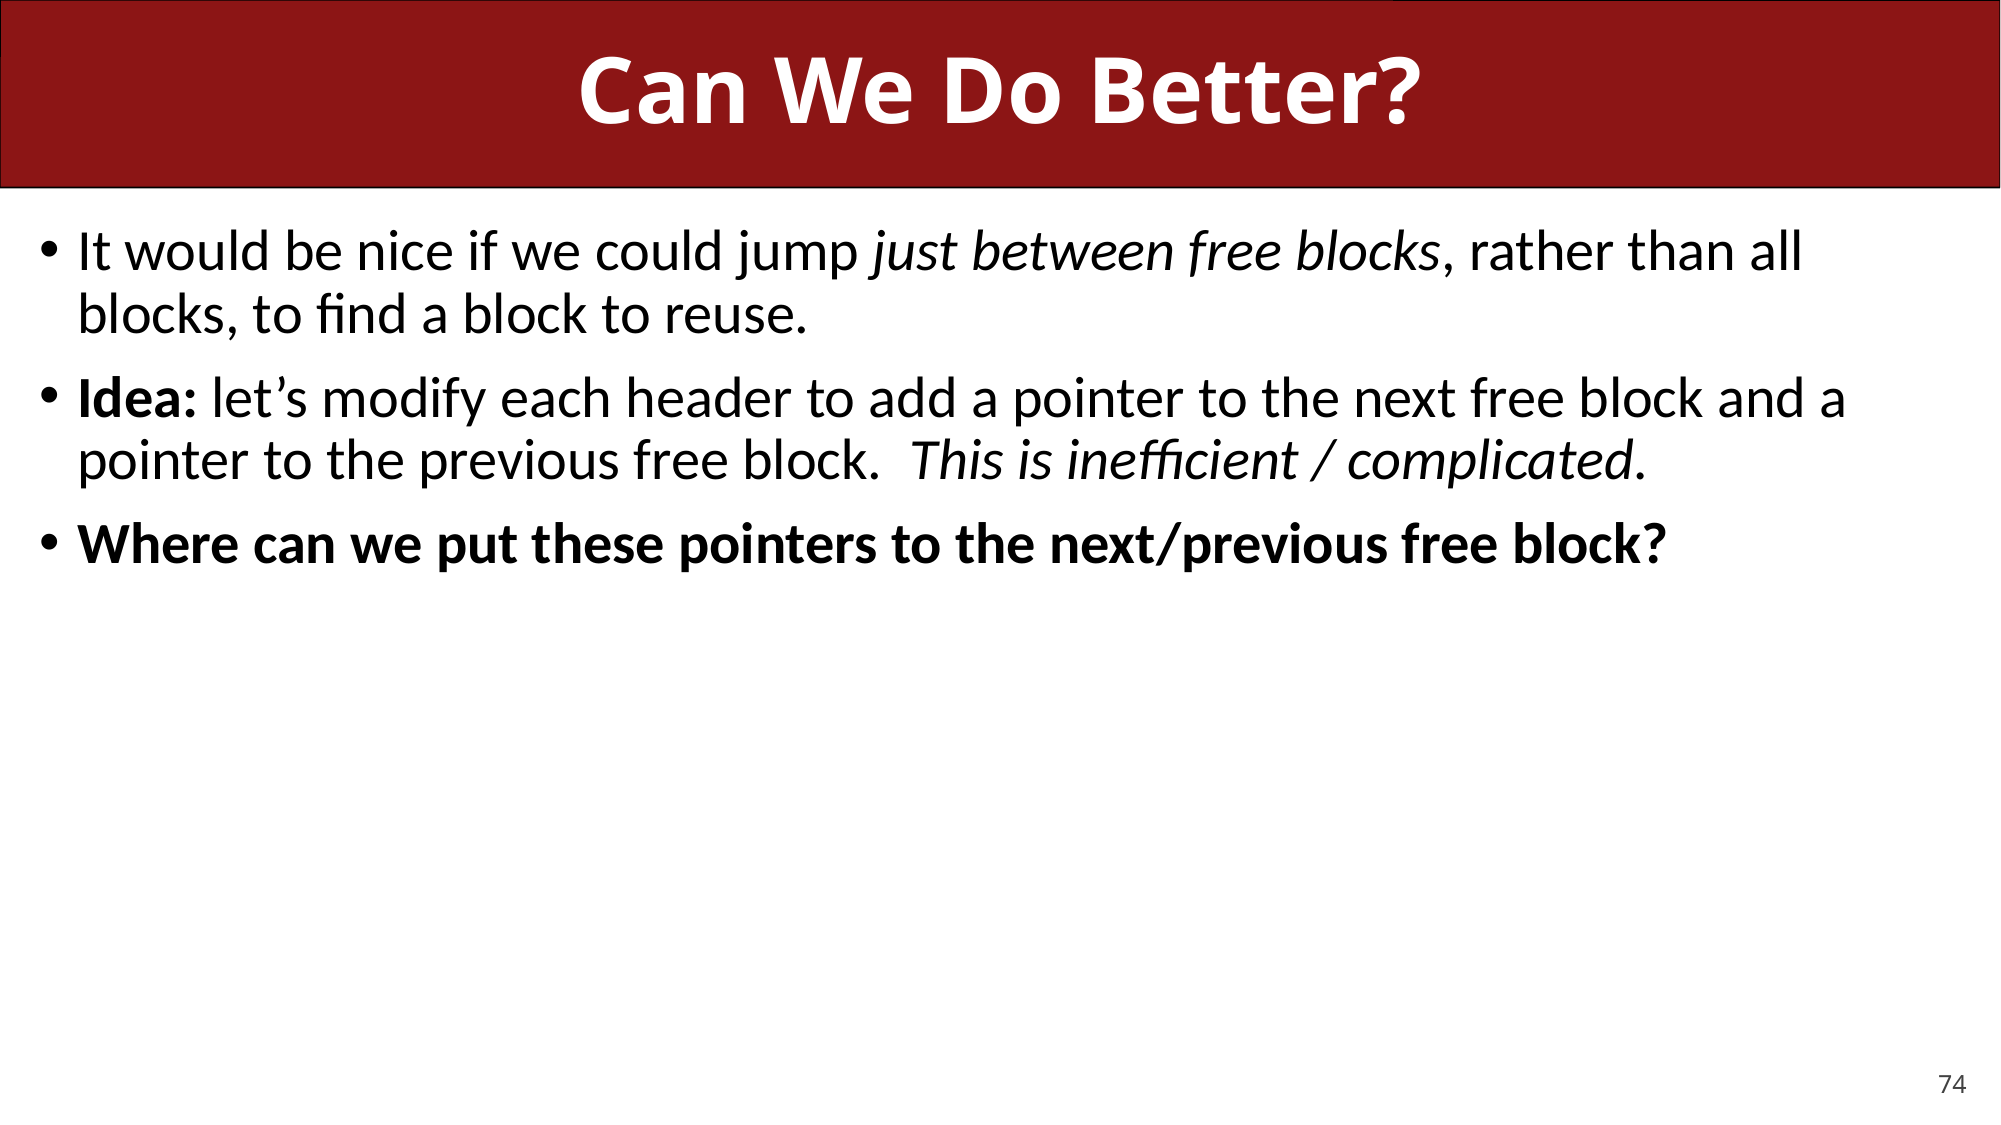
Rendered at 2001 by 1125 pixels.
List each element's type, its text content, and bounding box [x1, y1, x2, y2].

list It would be nice if we could jump just between free blocks, rather than all blocks, to find a block to reuse. Idea: let’s modify each header to add a pointer to the next free block and a pointer to the previous free block. This is inefficient / complicated. Where can we put these pointers to the next/previous free block? [24, 212, 1963, 1063]
title Can We Do Better? [75, 0, 1925, 188]
